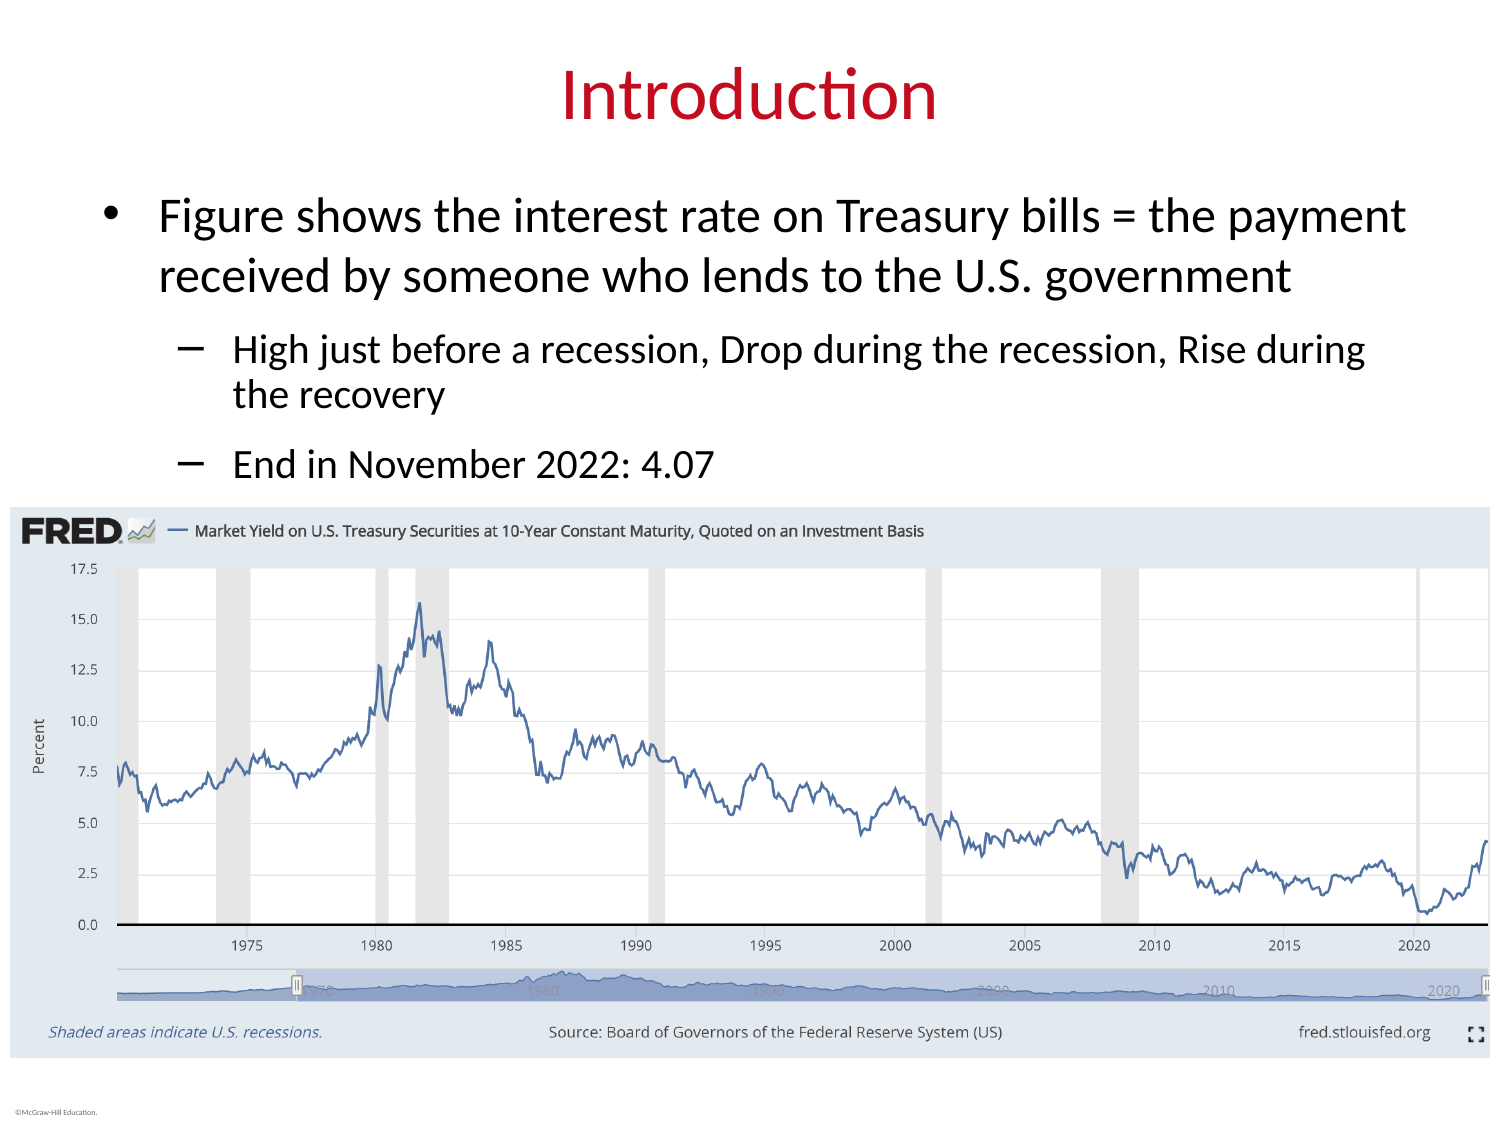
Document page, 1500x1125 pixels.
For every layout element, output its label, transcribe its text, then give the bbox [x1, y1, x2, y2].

title Introduction [0, 37, 1500, 143]
picture [9, 507, 1491, 1059]
list Figure shows the interest rate on Treasury bills = the payment received by someone who lends to the U.S. government High just before a recession, Drop during the recession, Rise during the recovery End in November 2022: 4.07 [87, 174, 1425, 488]
